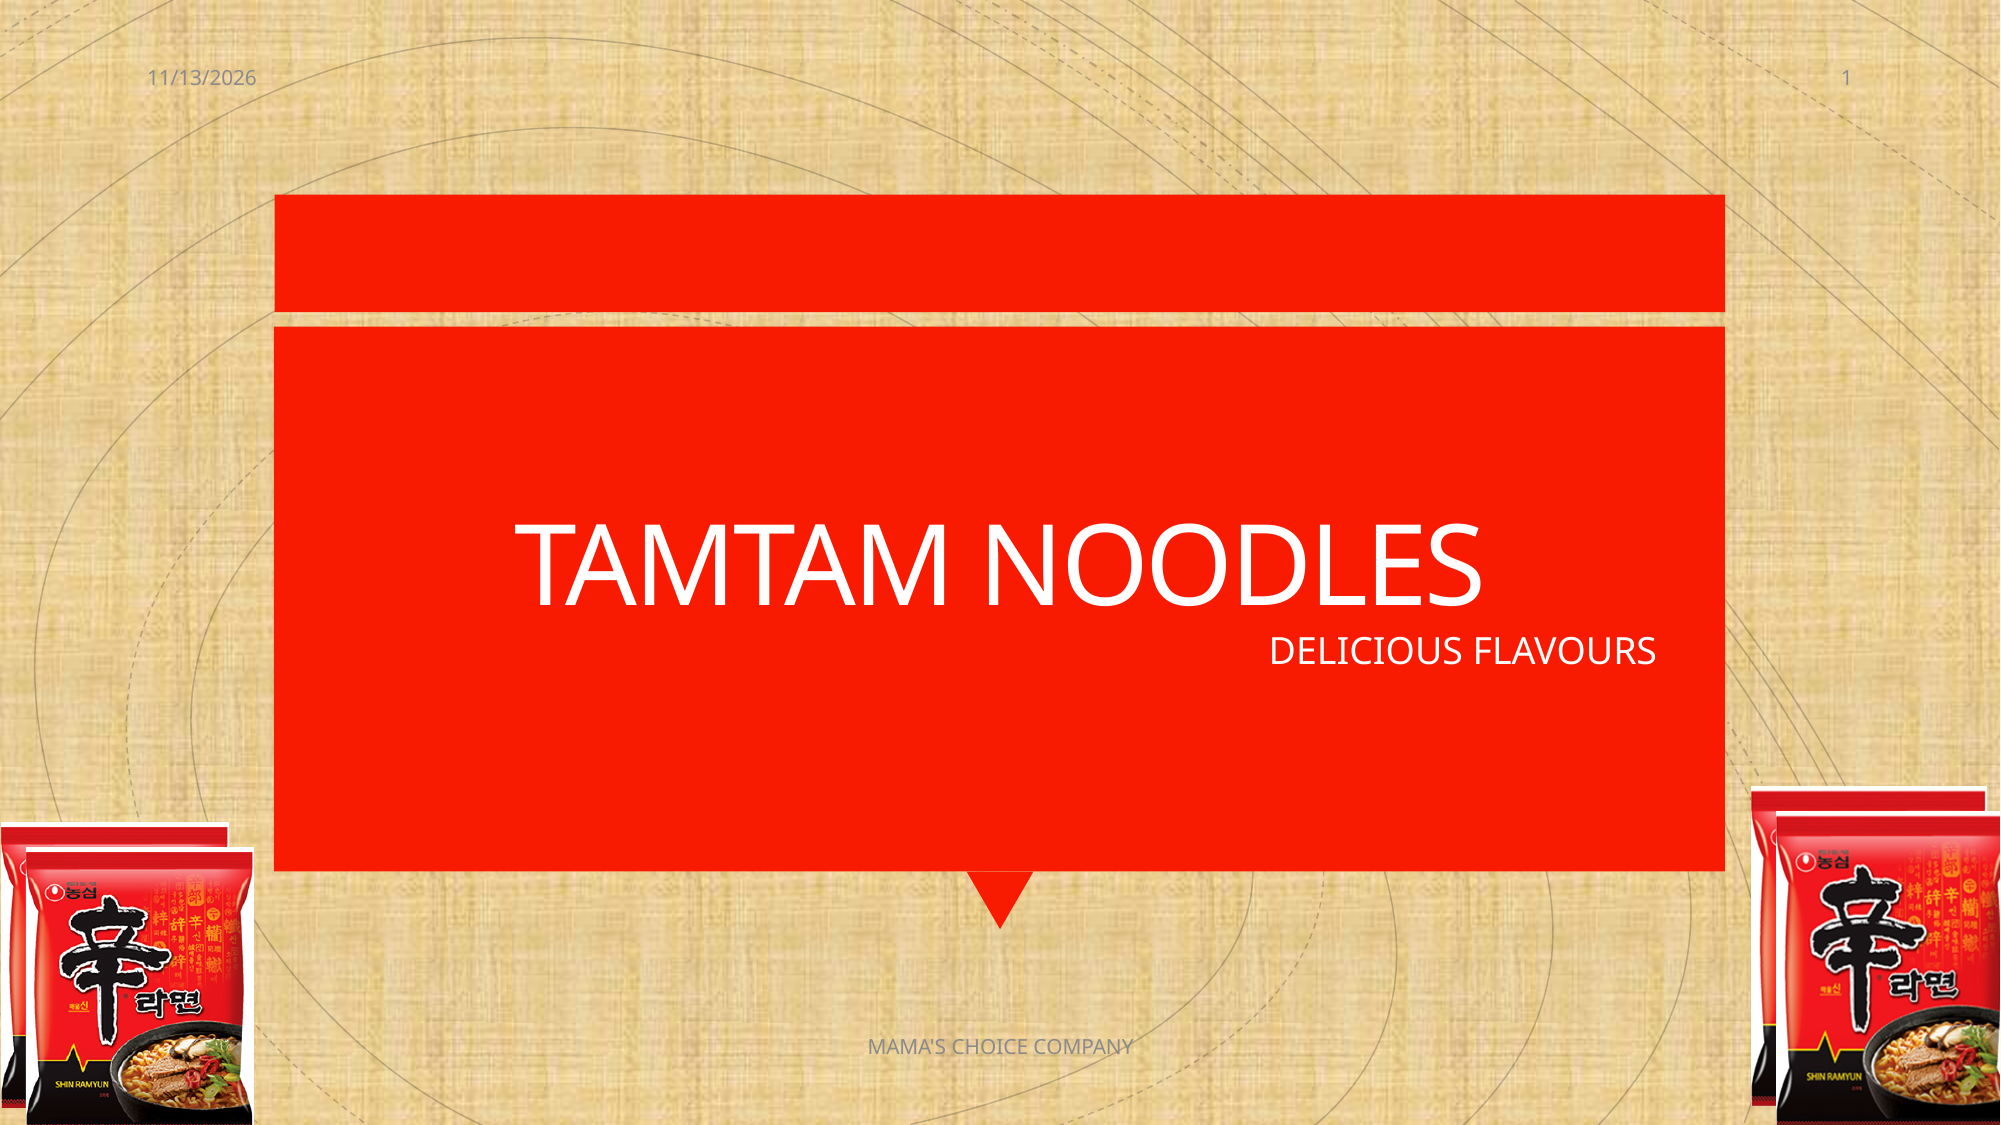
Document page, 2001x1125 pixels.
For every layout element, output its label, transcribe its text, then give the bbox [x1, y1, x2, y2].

footer MAMA'S CHOICE COMPANY [255, 1021, 1751, 1074]
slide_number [131, 52, 732, 105]
slide_number 1 [1717, 52, 1868, 105]
subtitle DELICIOUS FLAVOURS [756, 627, 2000, 845]
picture [0, 0, 2001, 1125]
title TAMTAM NOODLES [288, 340, 1713, 628]
